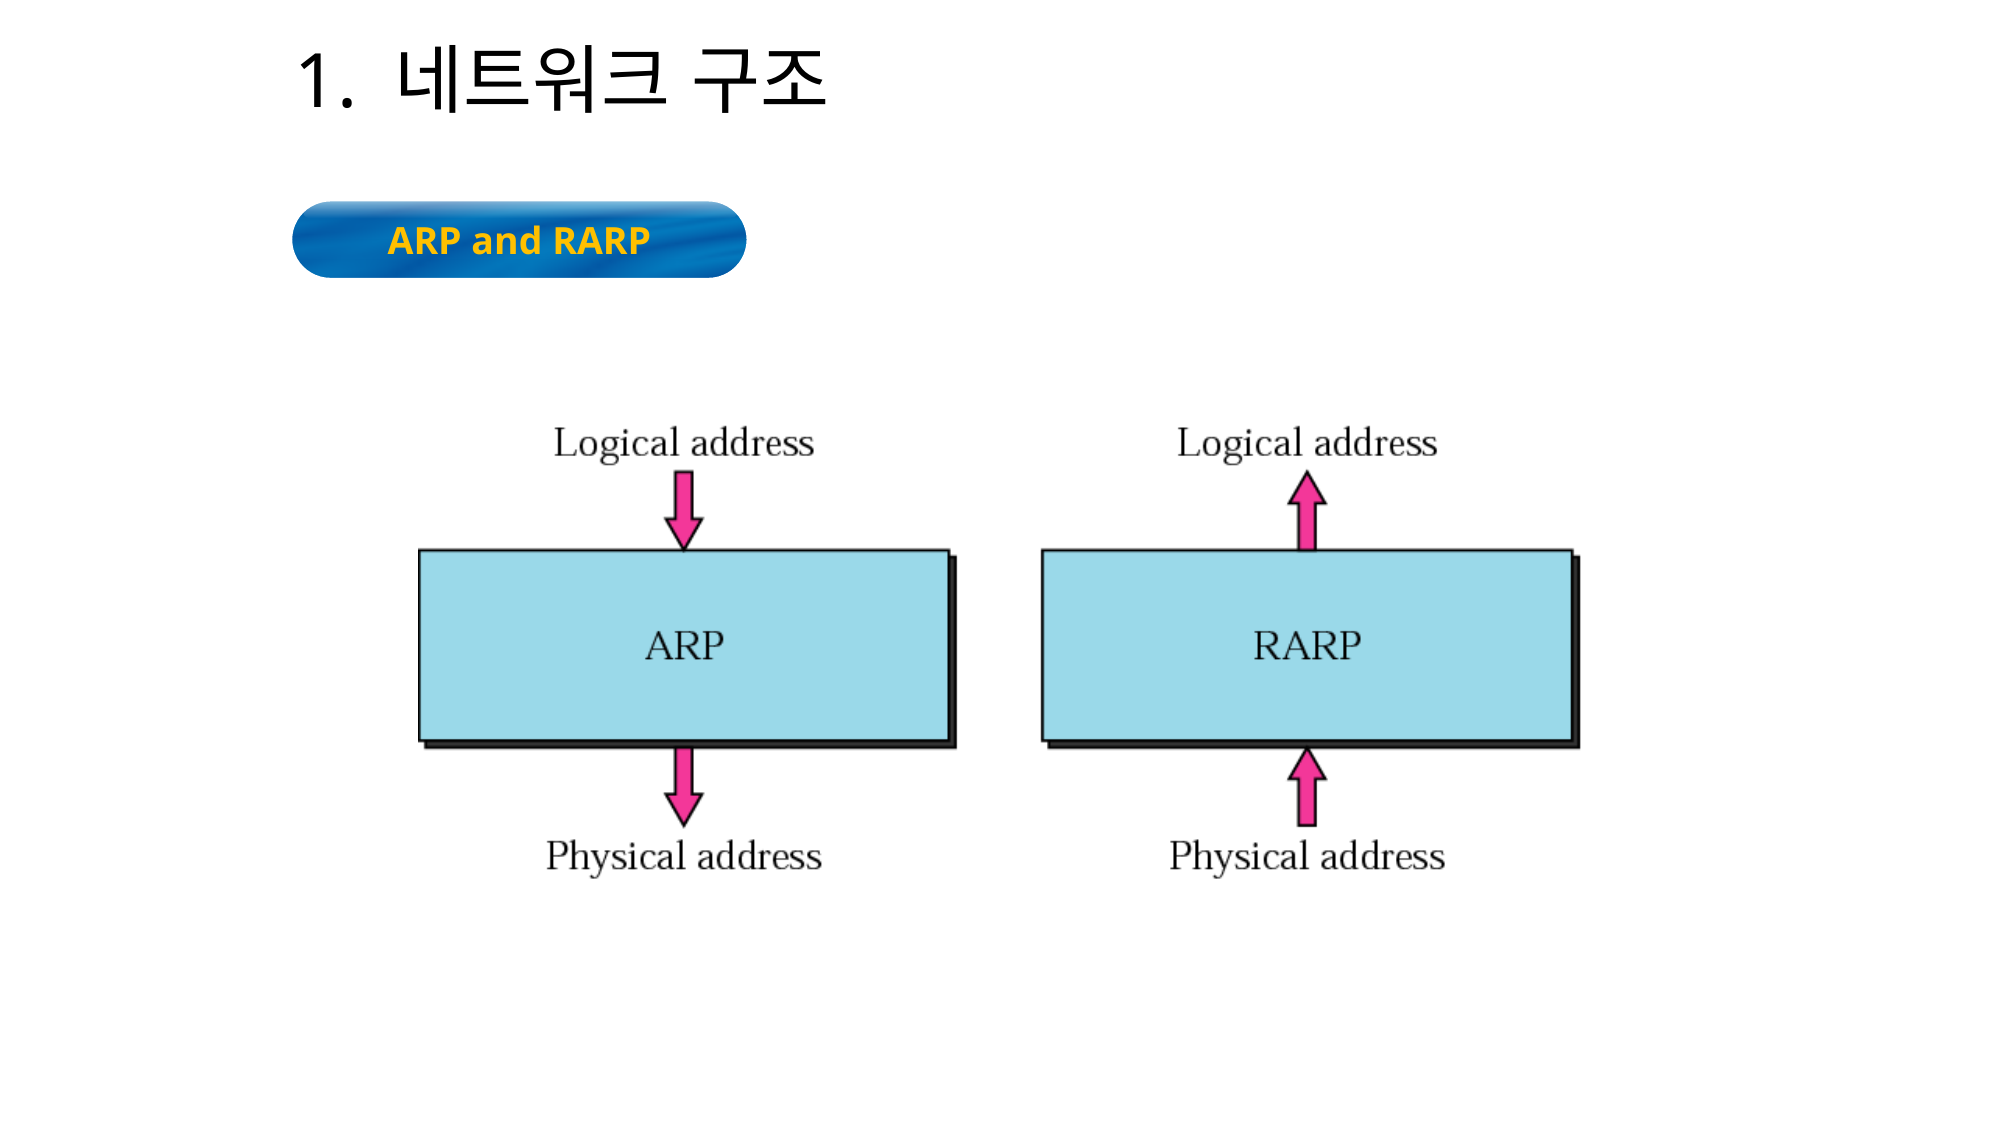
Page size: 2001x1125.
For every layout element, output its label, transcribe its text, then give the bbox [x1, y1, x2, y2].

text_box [291, 195, 748, 284]
text_box 1. 네트워크 구조 [259, 25, 1721, 175]
picture [418, 420, 1582, 882]
